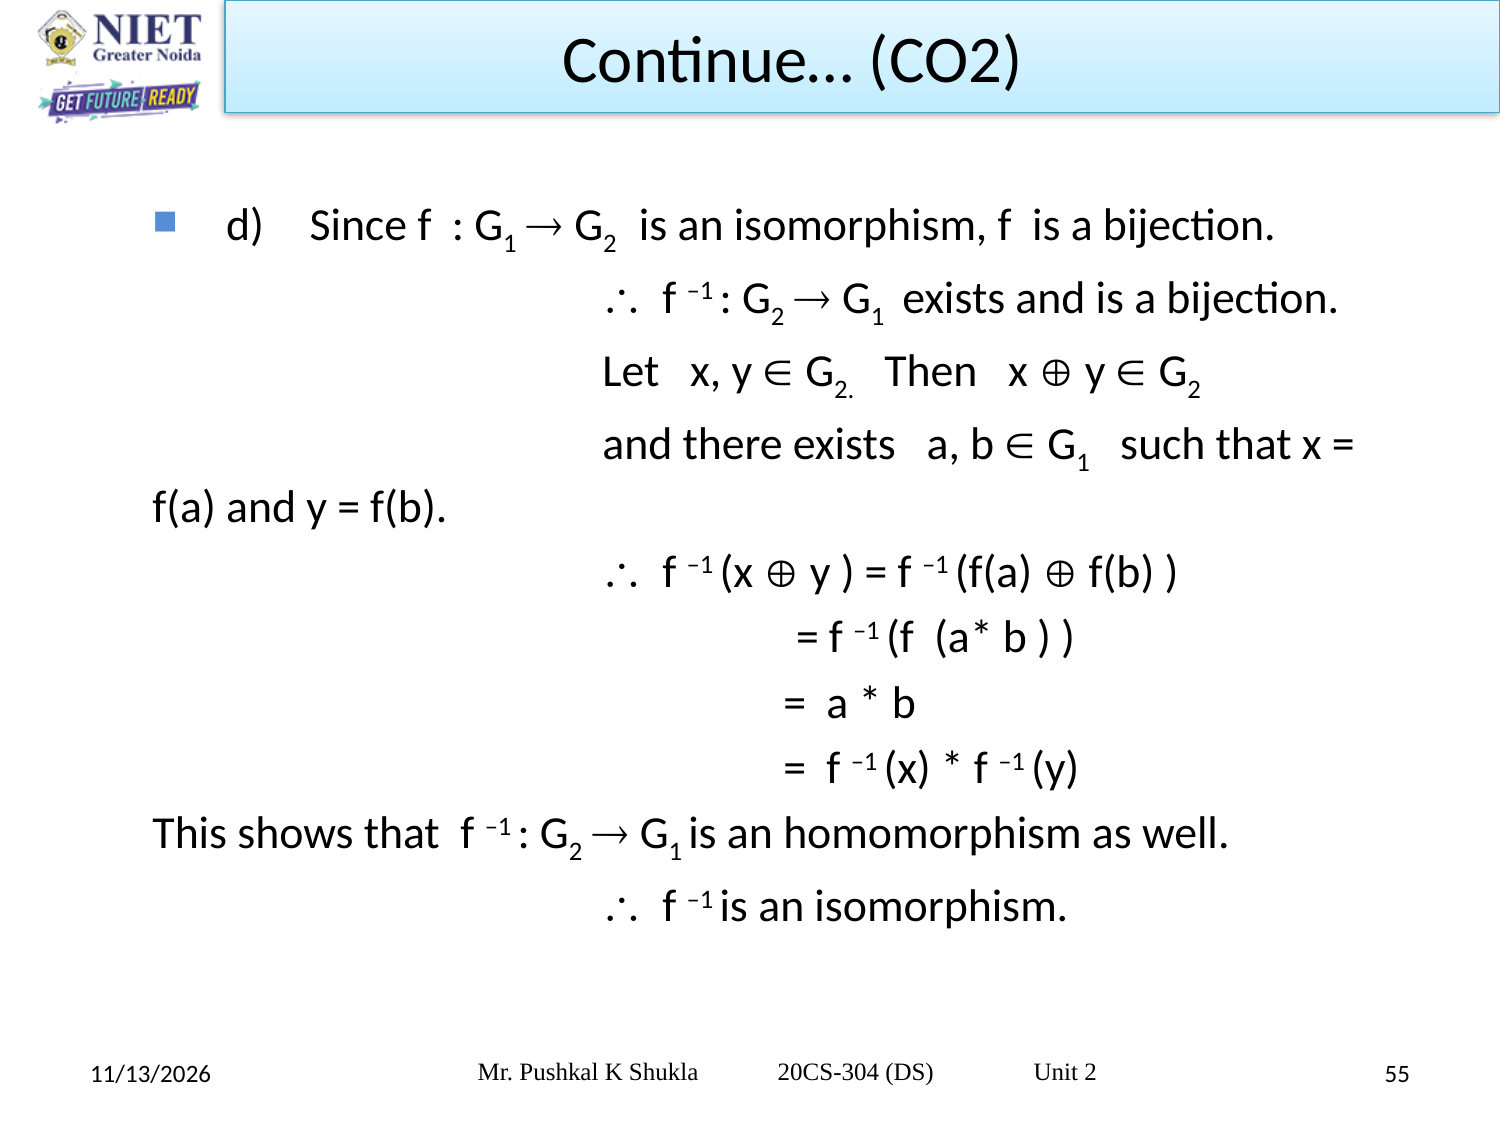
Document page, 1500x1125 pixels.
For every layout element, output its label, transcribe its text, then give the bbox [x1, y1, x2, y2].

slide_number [75, 1042, 425, 1103]
picture [0, 0, 238, 135]
footer Mr. Pushkal K Shukla 20CS-304 (DS) Unit 2 [375, 1040, 1200, 1100]
list d) Since f : G1  G2 is an isomorphism, f is a bijection.  f –1 : G2  G1 exists and is a bijection. Let x, y  G2. Then x  y  G2 and there exists a, b  G1 such that x = f(a) and y = f(b).  f –1 (x  y ) = f –1 (f(a)  f(b) ) = f –1 (f (a* b ) ) = a * b = f –1 (x) * f –1 (y) This shows that f –1 : G2  G1 is an homomorphism as well.  f –1 is an isomorphism. [137, 187, 1413, 863]
text_box Continue… (CO2) [238, 0, 1500, 113]
slide_number 55 [1074, 1042, 1425, 1103]
